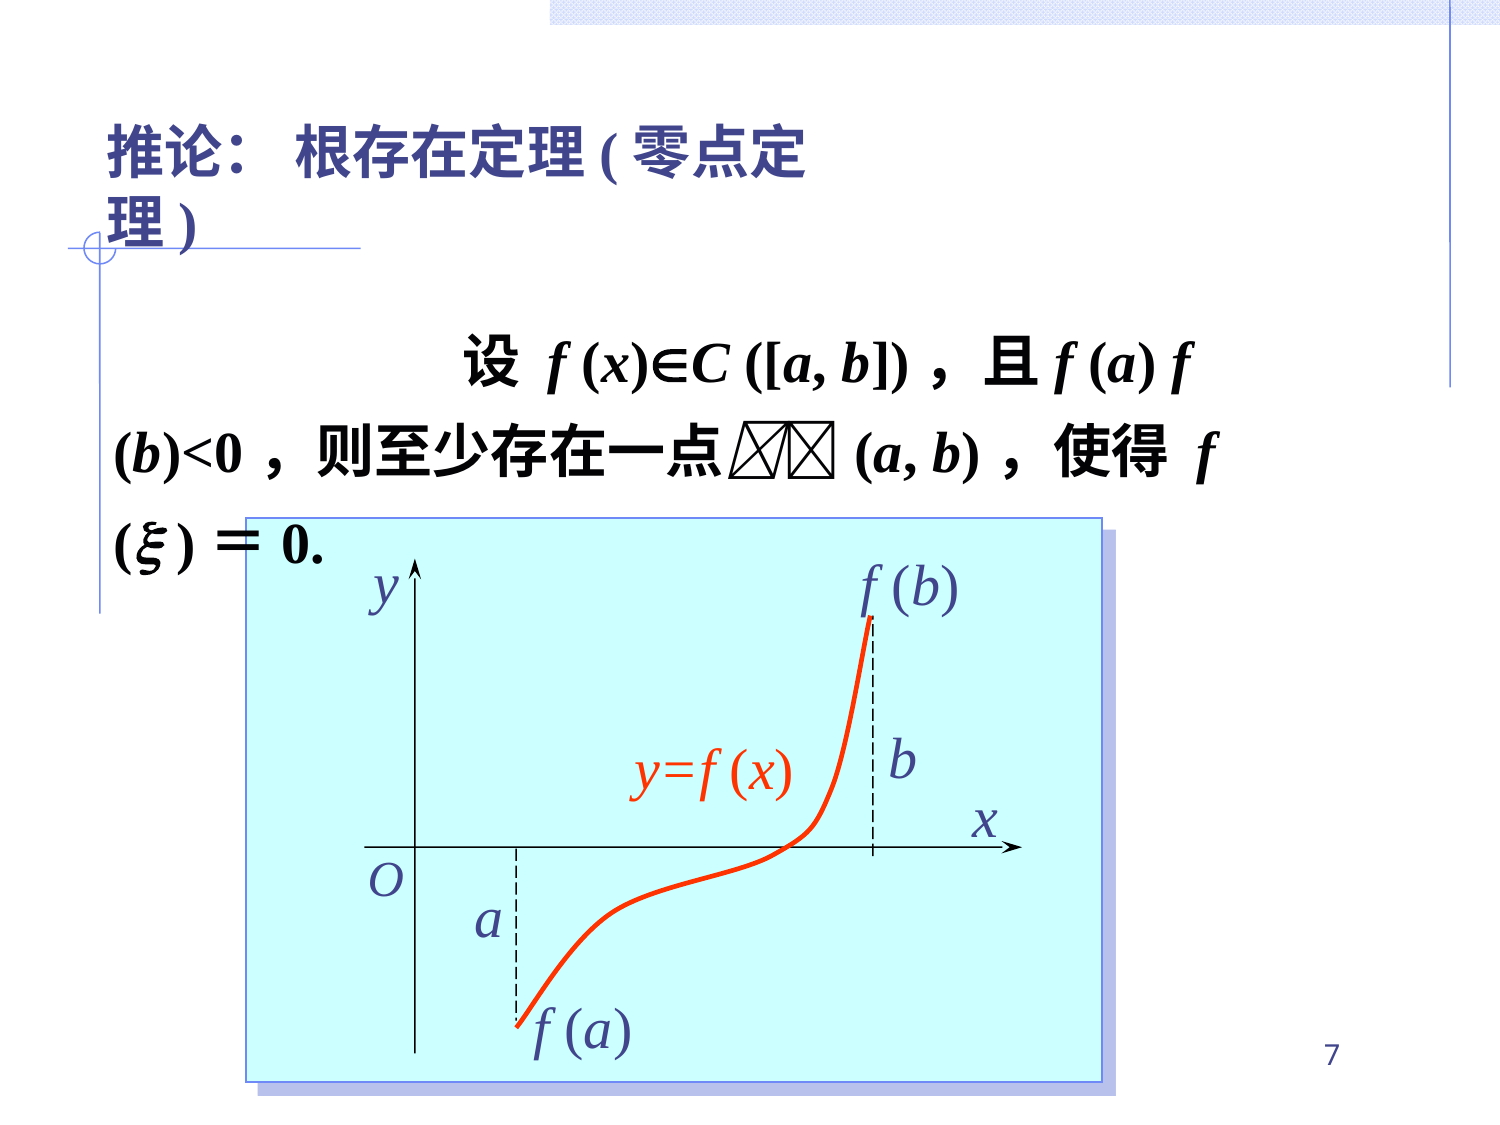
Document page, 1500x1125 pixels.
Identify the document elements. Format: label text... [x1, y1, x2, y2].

text_box 推论： 根存在定理(零点定理) [91, 107, 892, 263]
text_box 设 f (x)C ([a, b])，且f (a) f (b)<0，则至少存在一点(a, b)，使得 f ( )＝0. [98, 295, 1316, 583]
picture [1451, 0, 1500, 25]
picture [549, 0, 1449, 25]
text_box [352, 537, 1023, 1068]
slide_number 7 [1074, 1024, 1388, 1100]
text_box [245, 583, 1103, 1082]
